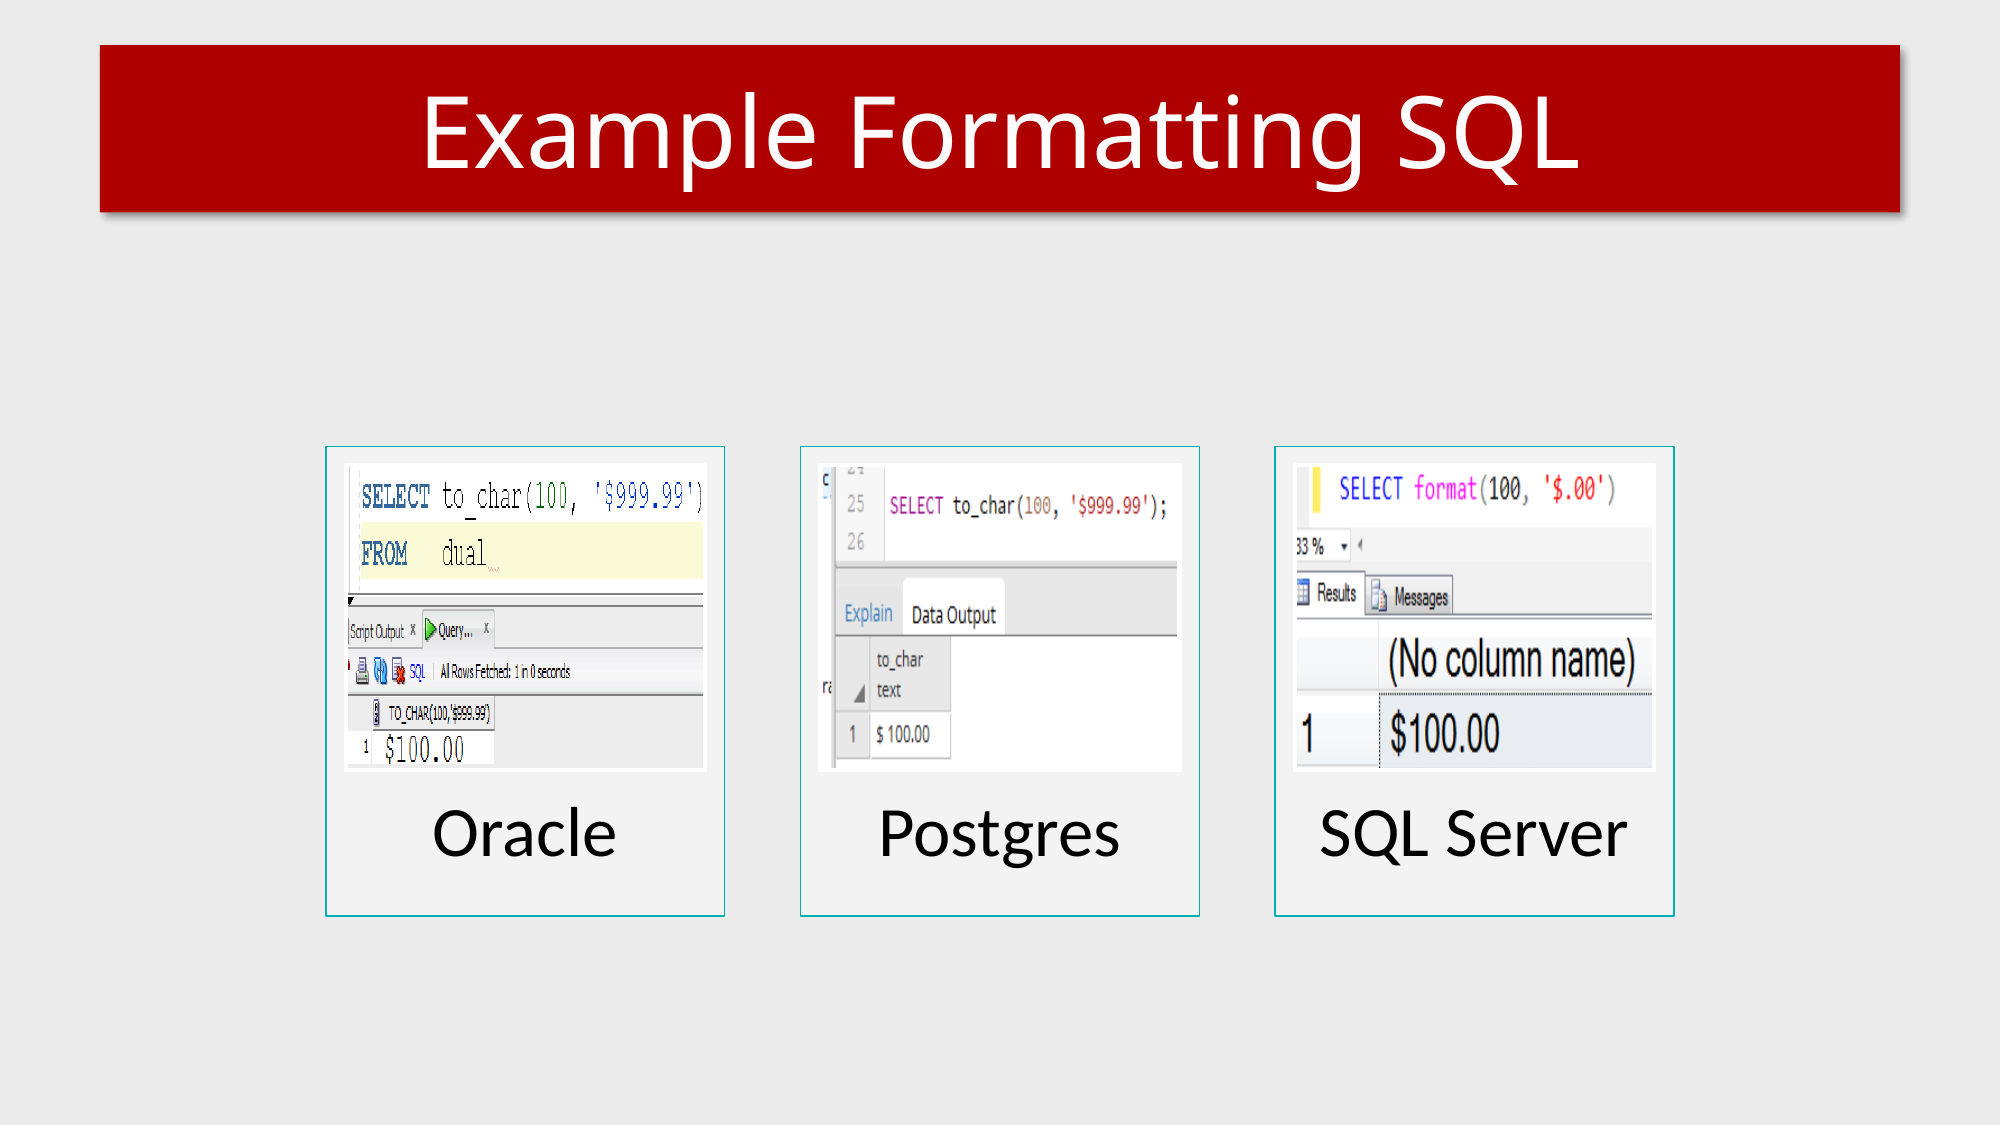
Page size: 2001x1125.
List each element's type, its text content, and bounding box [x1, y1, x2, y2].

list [324, 262, 1676, 1101]
title Example Formatting SQL [99, 45, 1900, 213]
